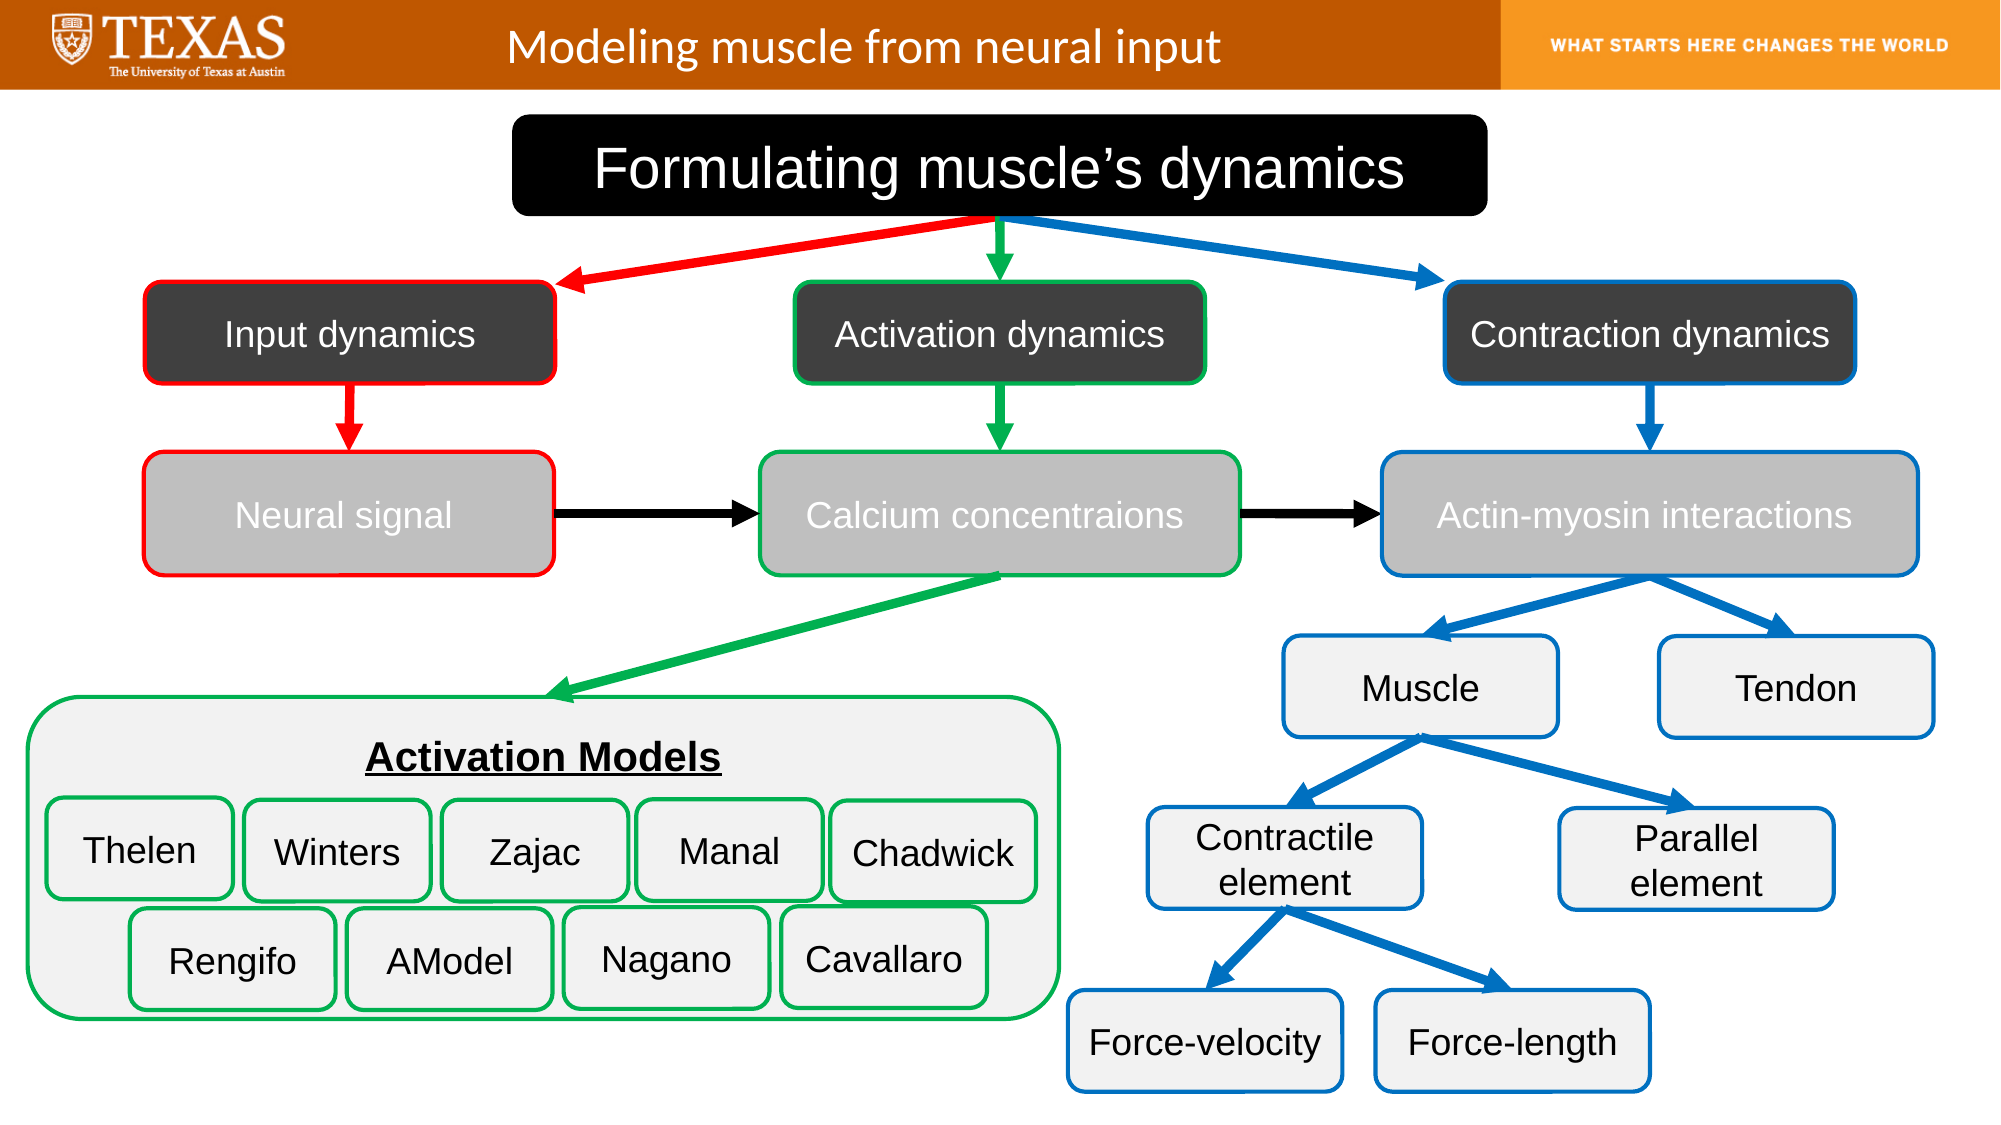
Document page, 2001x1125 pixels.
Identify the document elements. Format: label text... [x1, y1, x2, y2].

text_box Manal [634, 797, 825, 904]
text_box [543, 574, 1001, 697]
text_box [1651, 575, 1797, 637]
text_box Contraction dynamics [1442, 279, 1858, 386]
text_box Force-length [1373, 987, 1653, 1094]
text_box Thelen [44, 795, 236, 902]
text_box Cavallaro [779, 904, 990, 1011]
text_box Zajac [439, 797, 631, 904]
text_box Tendon [1656, 633, 1936, 740]
text_box Parallel element [1557, 805, 1836, 912]
text_box Chadwick [828, 798, 1039, 905]
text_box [1422, 736, 1697, 809]
text_box Input dynamics [142, 279, 558, 386]
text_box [1286, 908, 1513, 991]
picture [0, 0, 2001, 1125]
text_box AModel [344, 906, 555, 1013]
text_box Contractile element [1145, 804, 1425, 911]
text_box Activation Models [349, 722, 737, 787]
text_box Rengifo [127, 906, 338, 1013]
text_box Modeling muscle from neural input [350, 3, 1379, 83]
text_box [1284, 736, 1422, 808]
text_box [1420, 575, 1651, 636]
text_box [999, 215, 1445, 282]
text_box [1204, 908, 1286, 991]
text_box Winters [241, 797, 433, 904]
text_box [25, 694, 1062, 1022]
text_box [554, 215, 997, 285]
text_box Force-velocity [1065, 987, 1345, 1094]
text_box Nagano [561, 905, 772, 1011]
text_box Activation dynamics [792, 289, 1208, 386]
text_box Formulating muscle’s dynamics [510, 112, 1490, 219]
text_box Muscle [1281, 633, 1561, 735]
